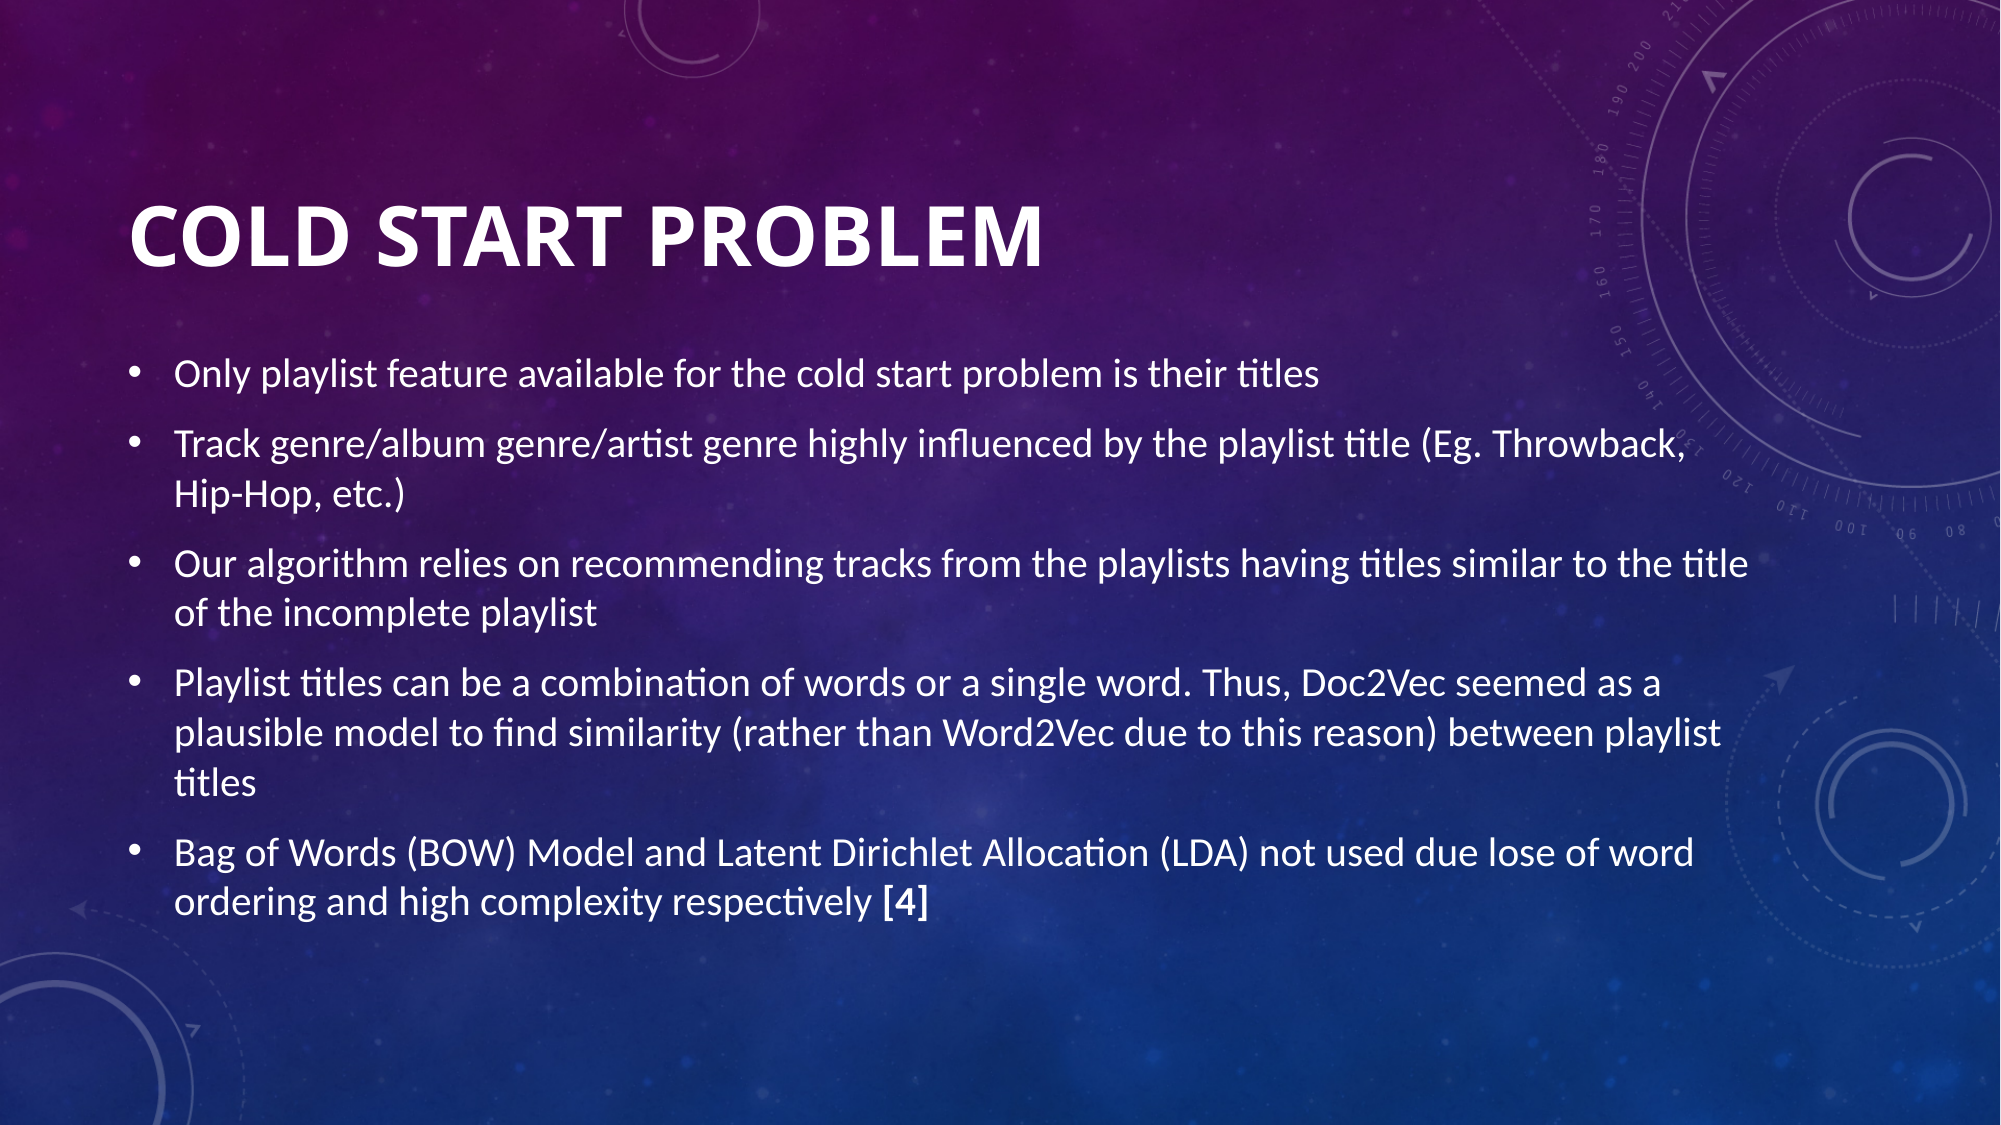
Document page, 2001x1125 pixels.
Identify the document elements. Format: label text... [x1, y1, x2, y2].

list Only playlist feature available for the cold start problem is their titles Track genre/album genre/artist genre highly influenced by the playlist title (Eg. Throwback, Hip-Hop, etc.) Our algorithm relies on recommending tracks from the playlists having titles similar to the title of the incomplete playlist Playlist titles can be a combination of words or a single word. Thus, Doc2Vec seemed as a plausible model to find similarity (rather than Word2Vec due to this reason) between playlist titles Bag of Words (BOW) Model and Latent Dirichlet Allocation (LDA) not used due lose of word ordering and high complexity respectively [4] [112, 335, 1775, 935]
title Cold START PROBLEM [112, 126, 1775, 335]
picture [0, 0, 2001, 1125]
